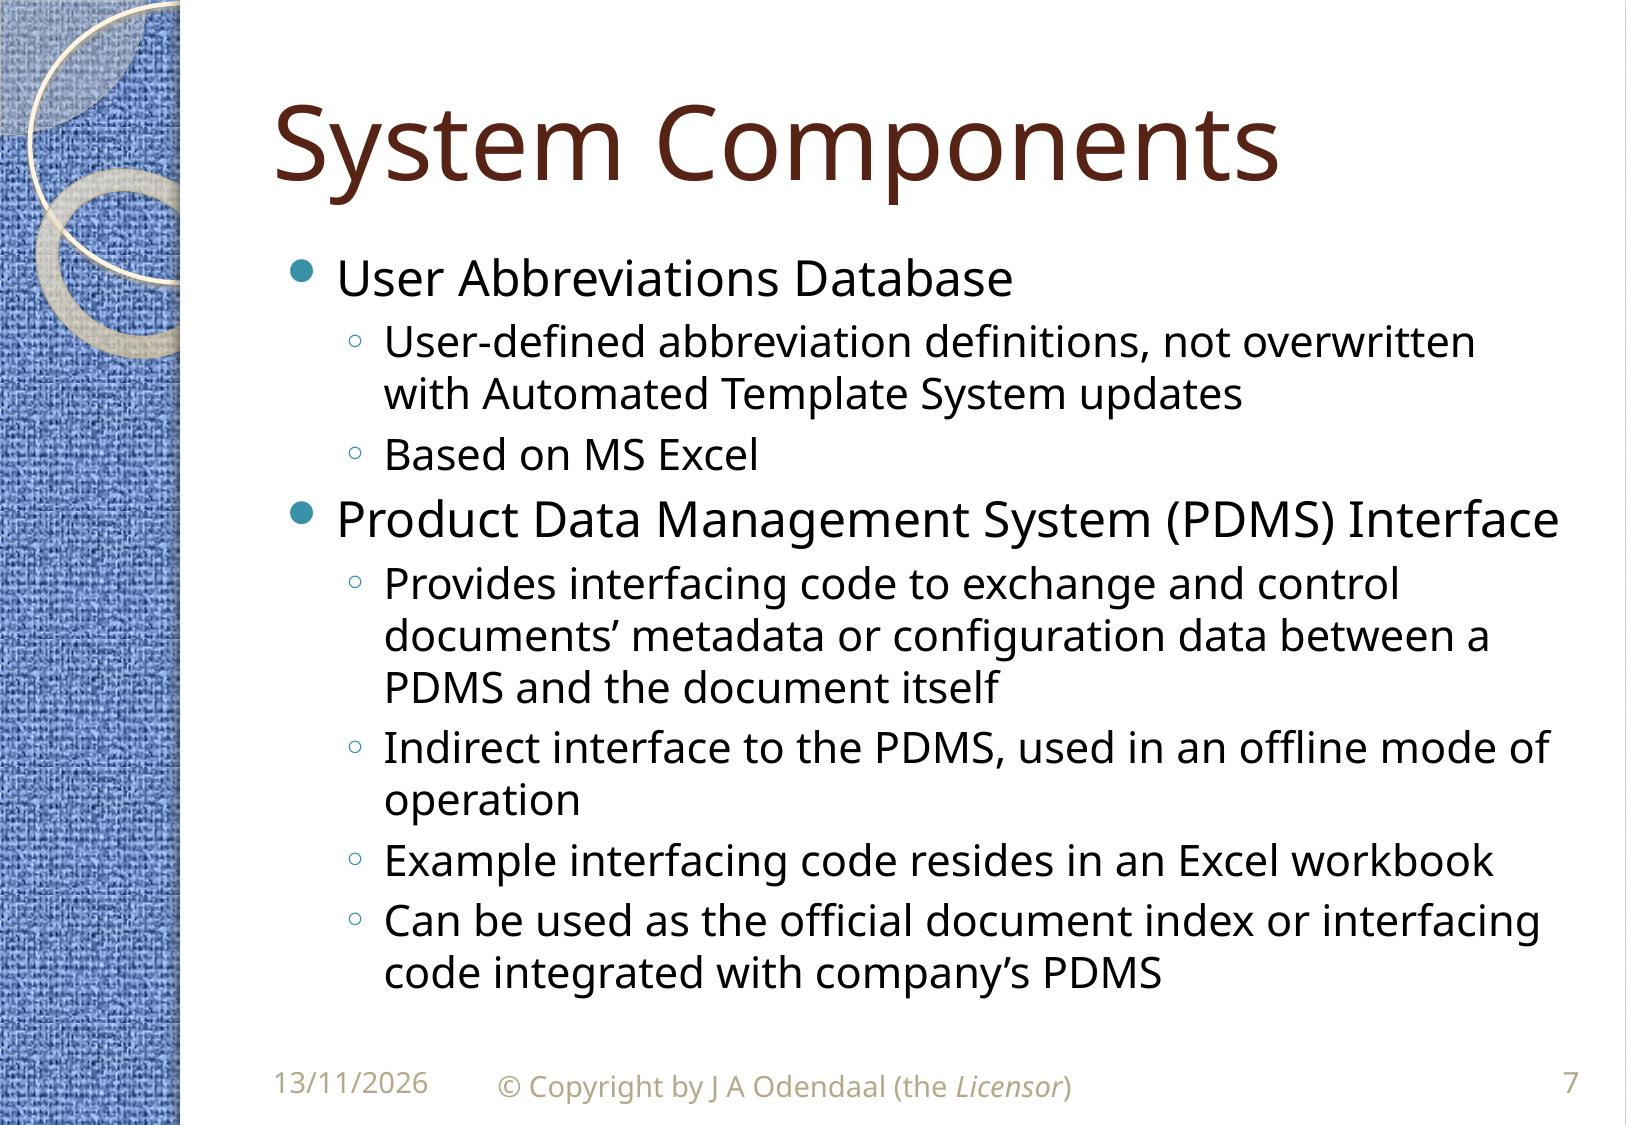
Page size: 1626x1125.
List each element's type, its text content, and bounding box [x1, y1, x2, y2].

picture [0, 134, 180, 1125]
footer © Copyright by J A Odendaal (the Licensor) [479, 1034, 1530, 1113]
title System Components [255, 45, 1588, 233]
picture [147, 0, 177, 4]
picture [59, 240, 174, 335]
picture [65, 192, 174, 280]
slide_number 7 [1530, 1034, 1612, 1113]
picture [34, 13, 174, 206]
list User Abbreviations Database User-defined abbreviation definitions, not overwritten with Automated Template System updates Based on MS Excel Product Data Management System (PDMS) Interface Provides interfacing code to exchange and control documents’ metadata or configuration data between a PDMS and the document itself Indirect interface to the PDMS, used in an offline mode of operation Example interfacing code resides in an Excel workbook Can be used as the official document index or interfacing code integrated with company’s PDMS [255, 237, 1588, 1025]
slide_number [255, 1035, 473, 1114]
